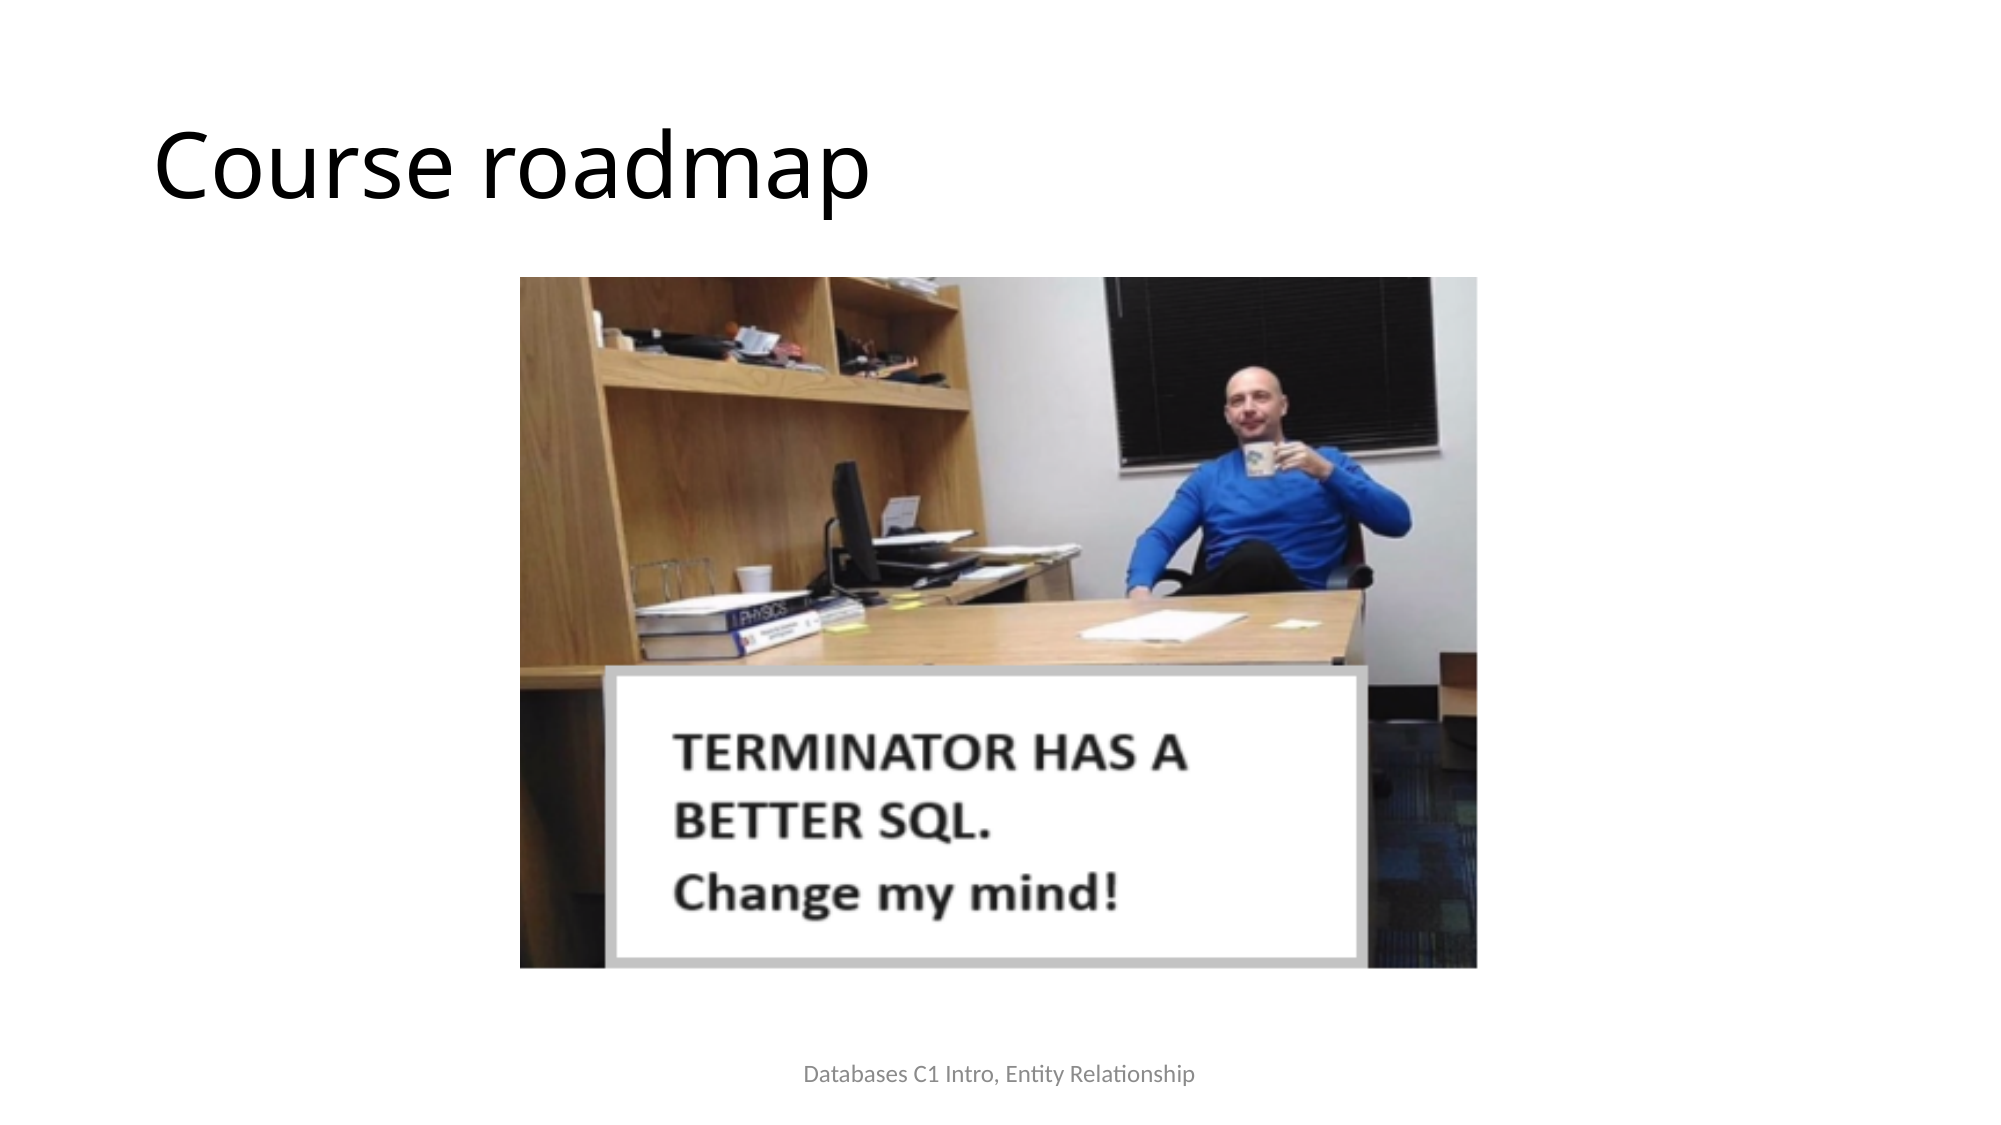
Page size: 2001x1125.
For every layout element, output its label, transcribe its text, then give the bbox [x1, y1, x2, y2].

footer Databases C1 Intro, Entity Relationship [662, 1042, 1338, 1103]
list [520, 277, 1480, 971]
title Course roadmap [137, 59, 1863, 278]
